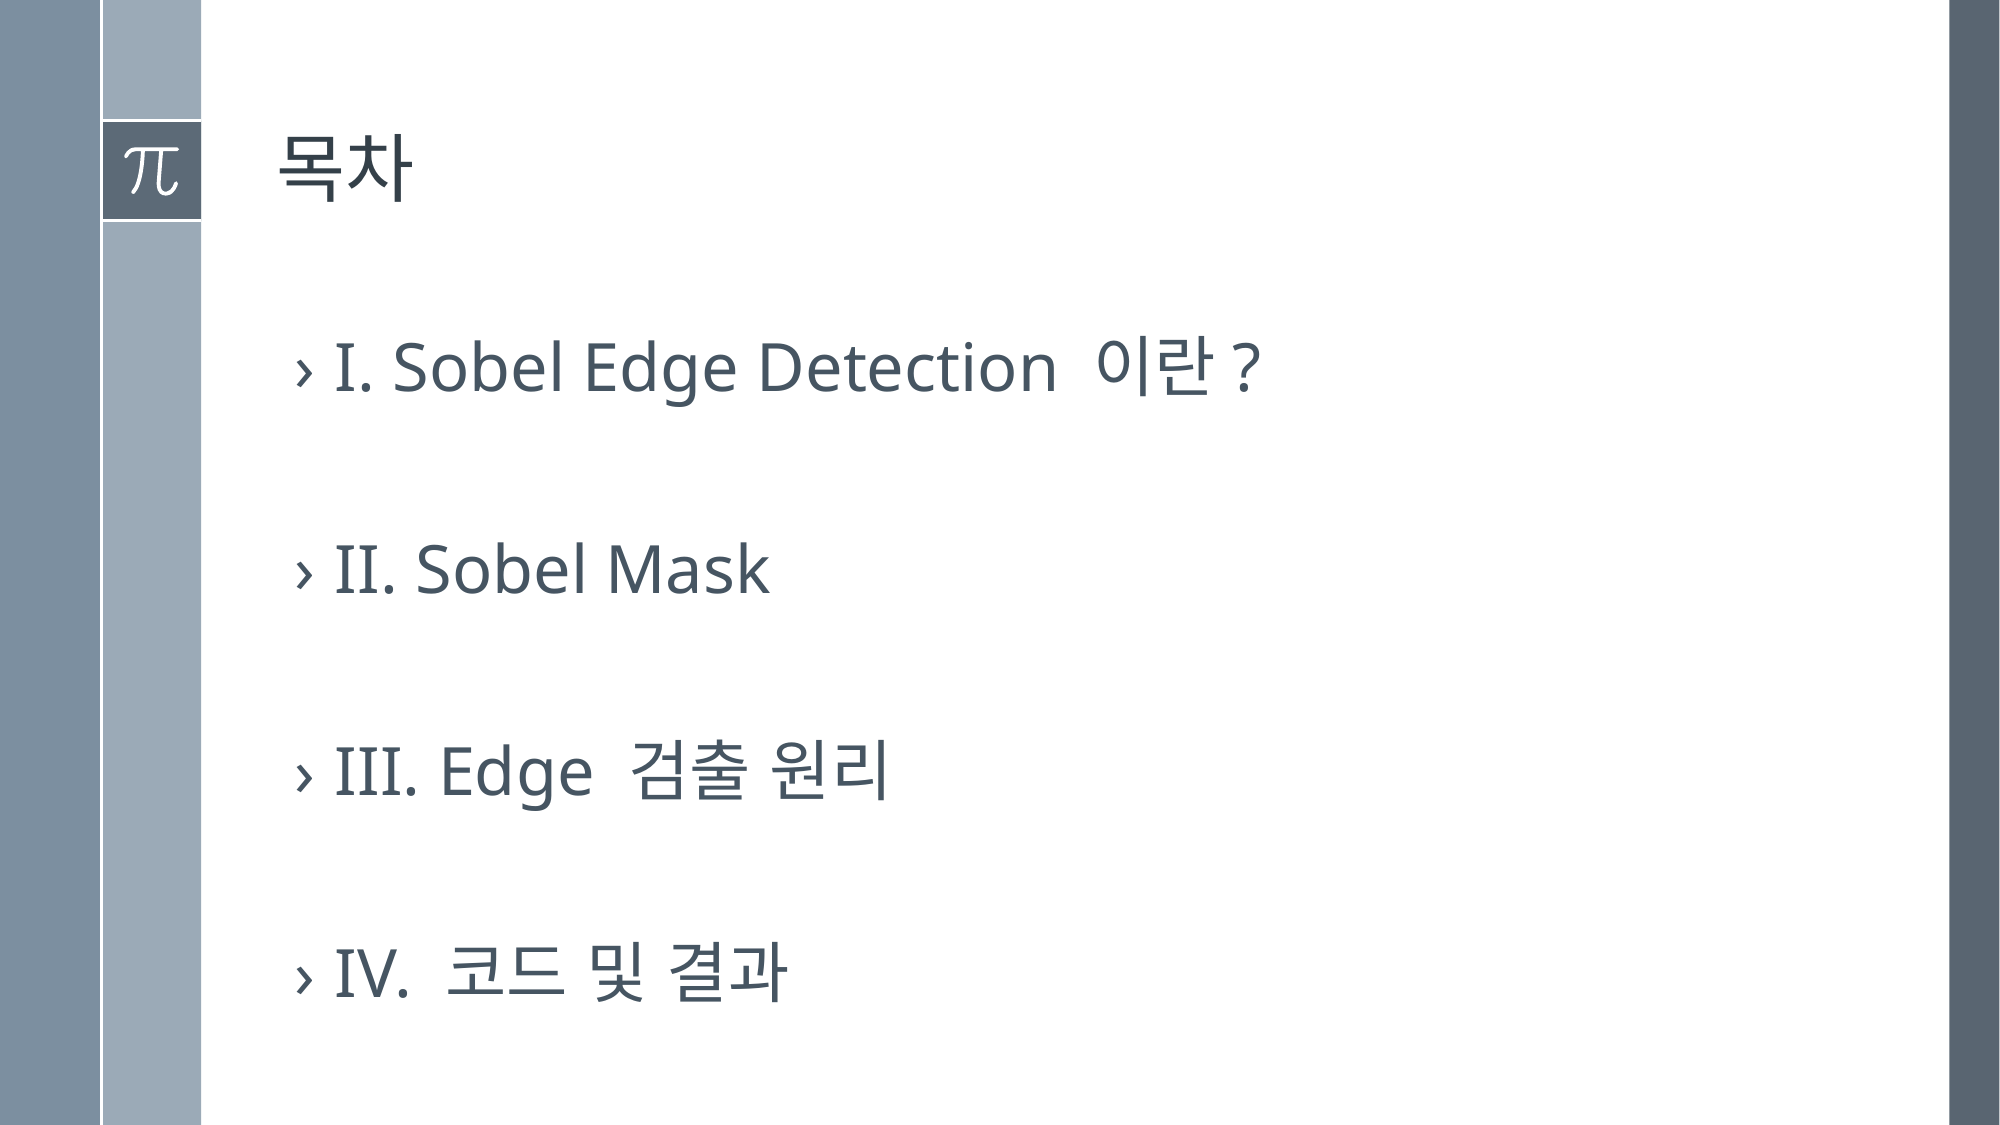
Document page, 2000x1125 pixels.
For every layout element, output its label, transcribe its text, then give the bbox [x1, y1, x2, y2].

title 목차 [261, 29, 1867, 220]
list I. Sobel Edge Detection 이란? II. Sobel Mask III. Edge 검출 원리 IV. 코드 및 결과 [279, 326, 1916, 1071]
